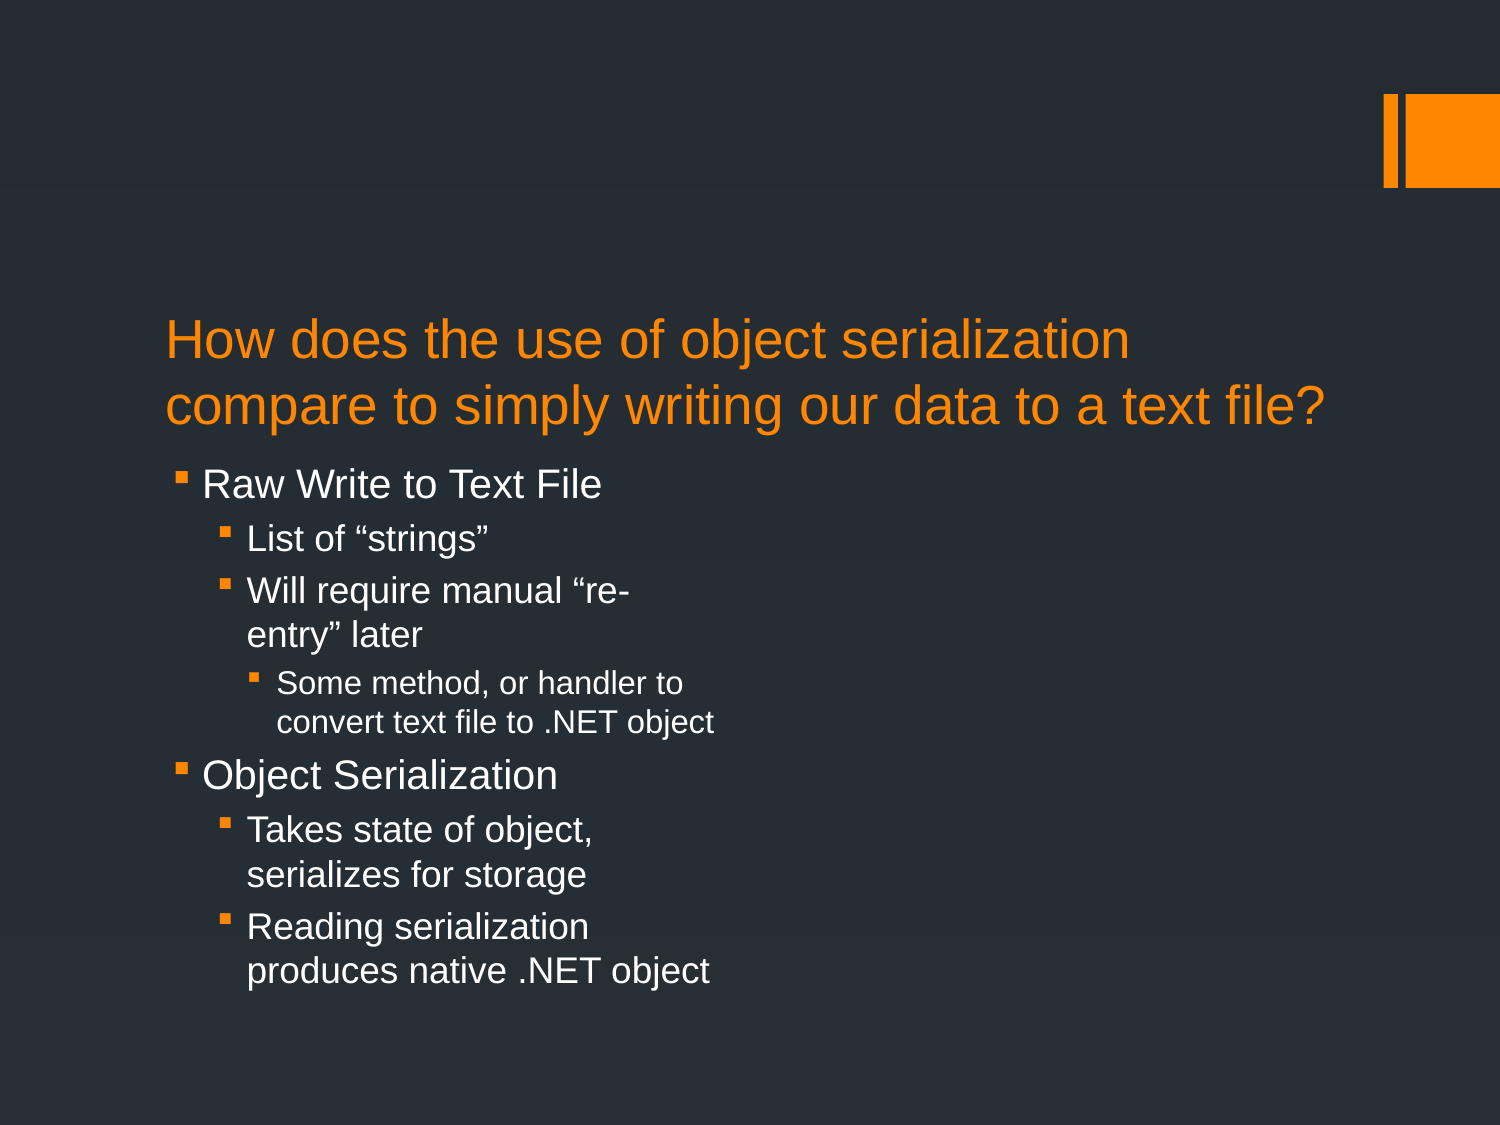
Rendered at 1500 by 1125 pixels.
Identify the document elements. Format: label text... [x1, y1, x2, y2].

title How does the use of object serialization compare to simply writing our data to a text file? [150, 253, 1350, 443]
list Raw Write to Text File List of “strings” Will require manual “re-entry” later Some method, or handler to convert text file to .NET object Object Serialization Takes state of object, serializes for storage Reading serialization produces native .NET object [150, 450, 735, 1040]
